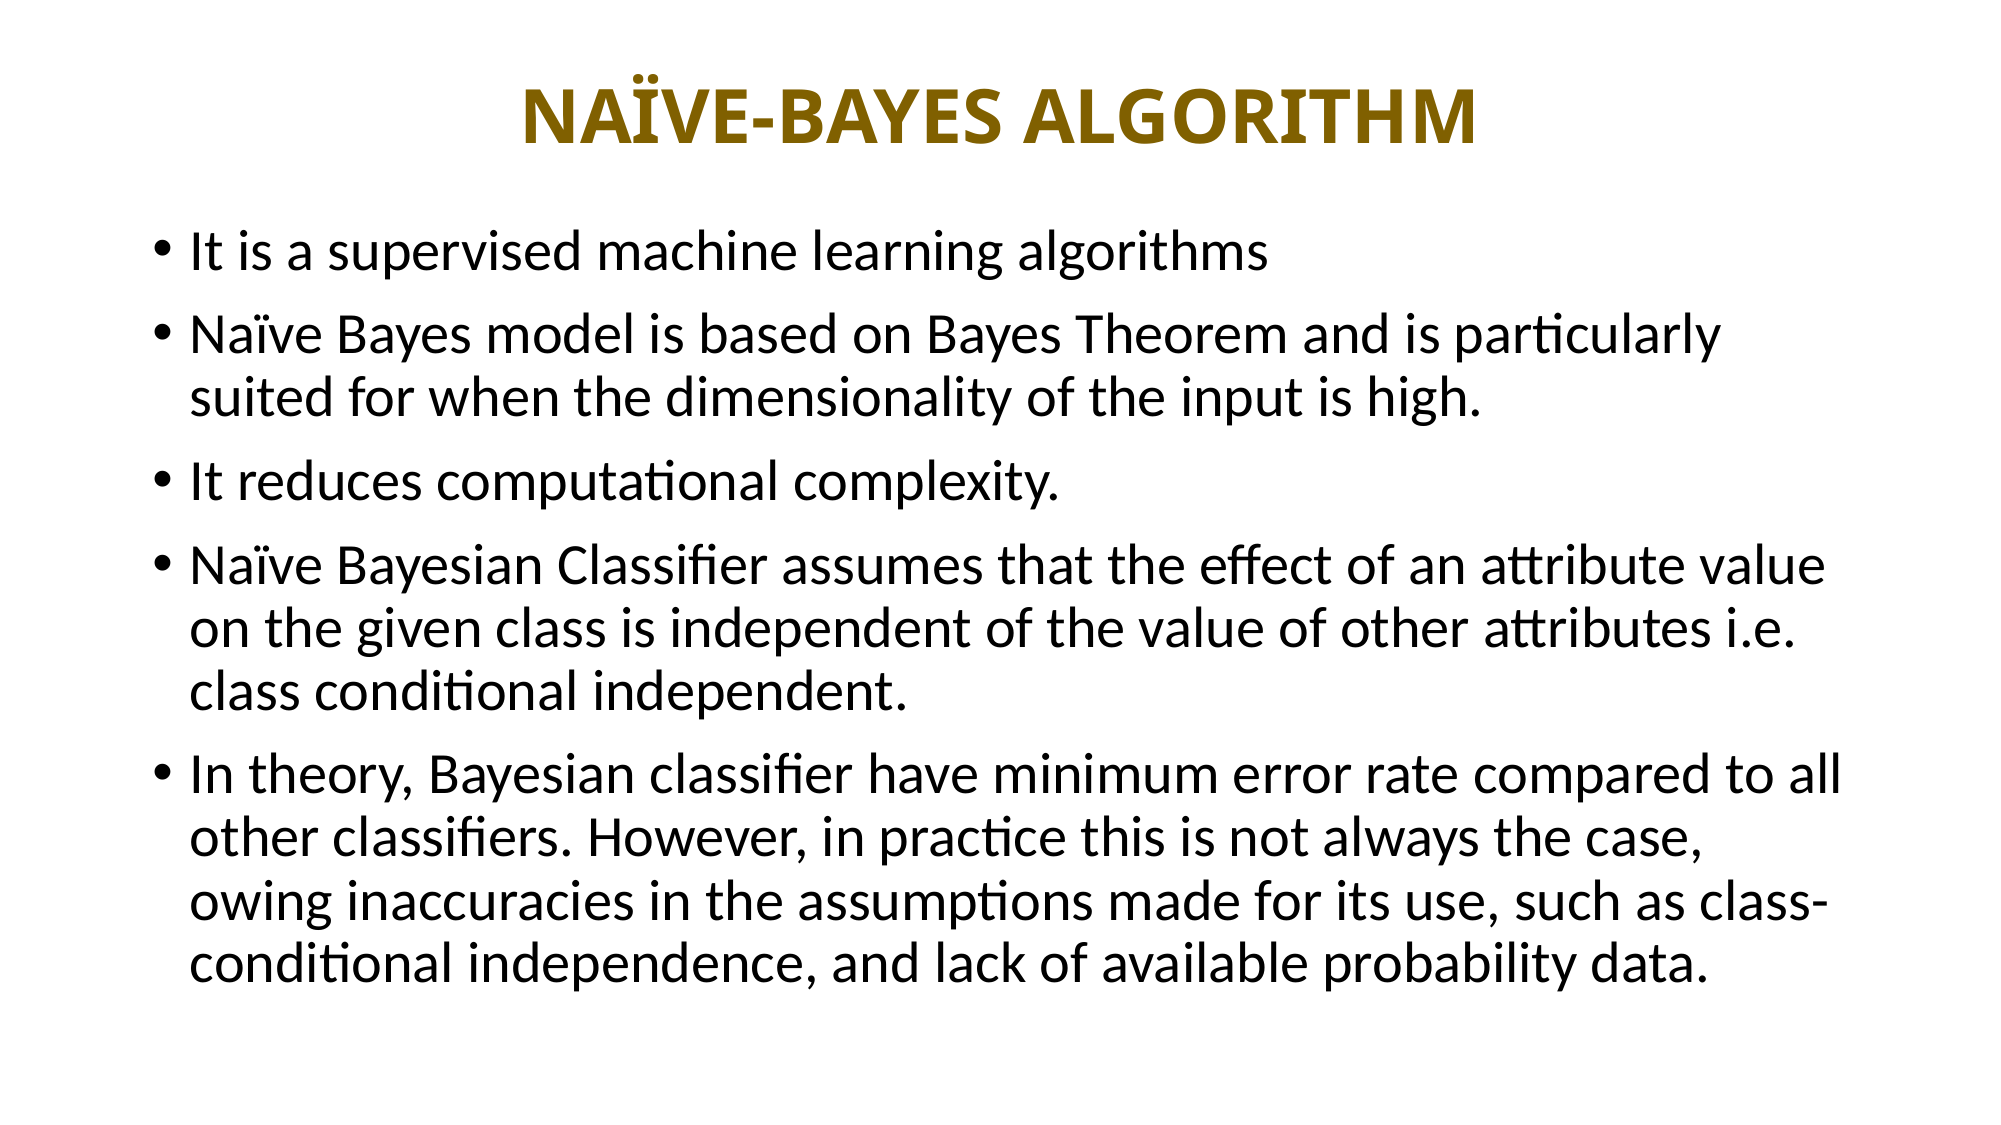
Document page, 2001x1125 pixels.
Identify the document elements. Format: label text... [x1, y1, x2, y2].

list It is a supervised machine learning algorithms Naïve Bayes model is based on Bayes Theorem and is particularly suited for when the dimensionality of the input is high. It reduces computational complexity. Naïve Bayesian Classifier assumes that the effect of an attribute value on the given class is independent of the value of other attributes i.e. class conditional independent. In theory, Bayesian classifier have minimum error rate compared to all other classifiers. However, in practice this is not always the case, owing inaccuracies in the assumptions made for its use, such as class-conditional independence, and lack of available probability data. [137, 212, 1863, 1014]
title NAÏVE-BAYES ALGORITHM [137, 59, 1863, 178]
